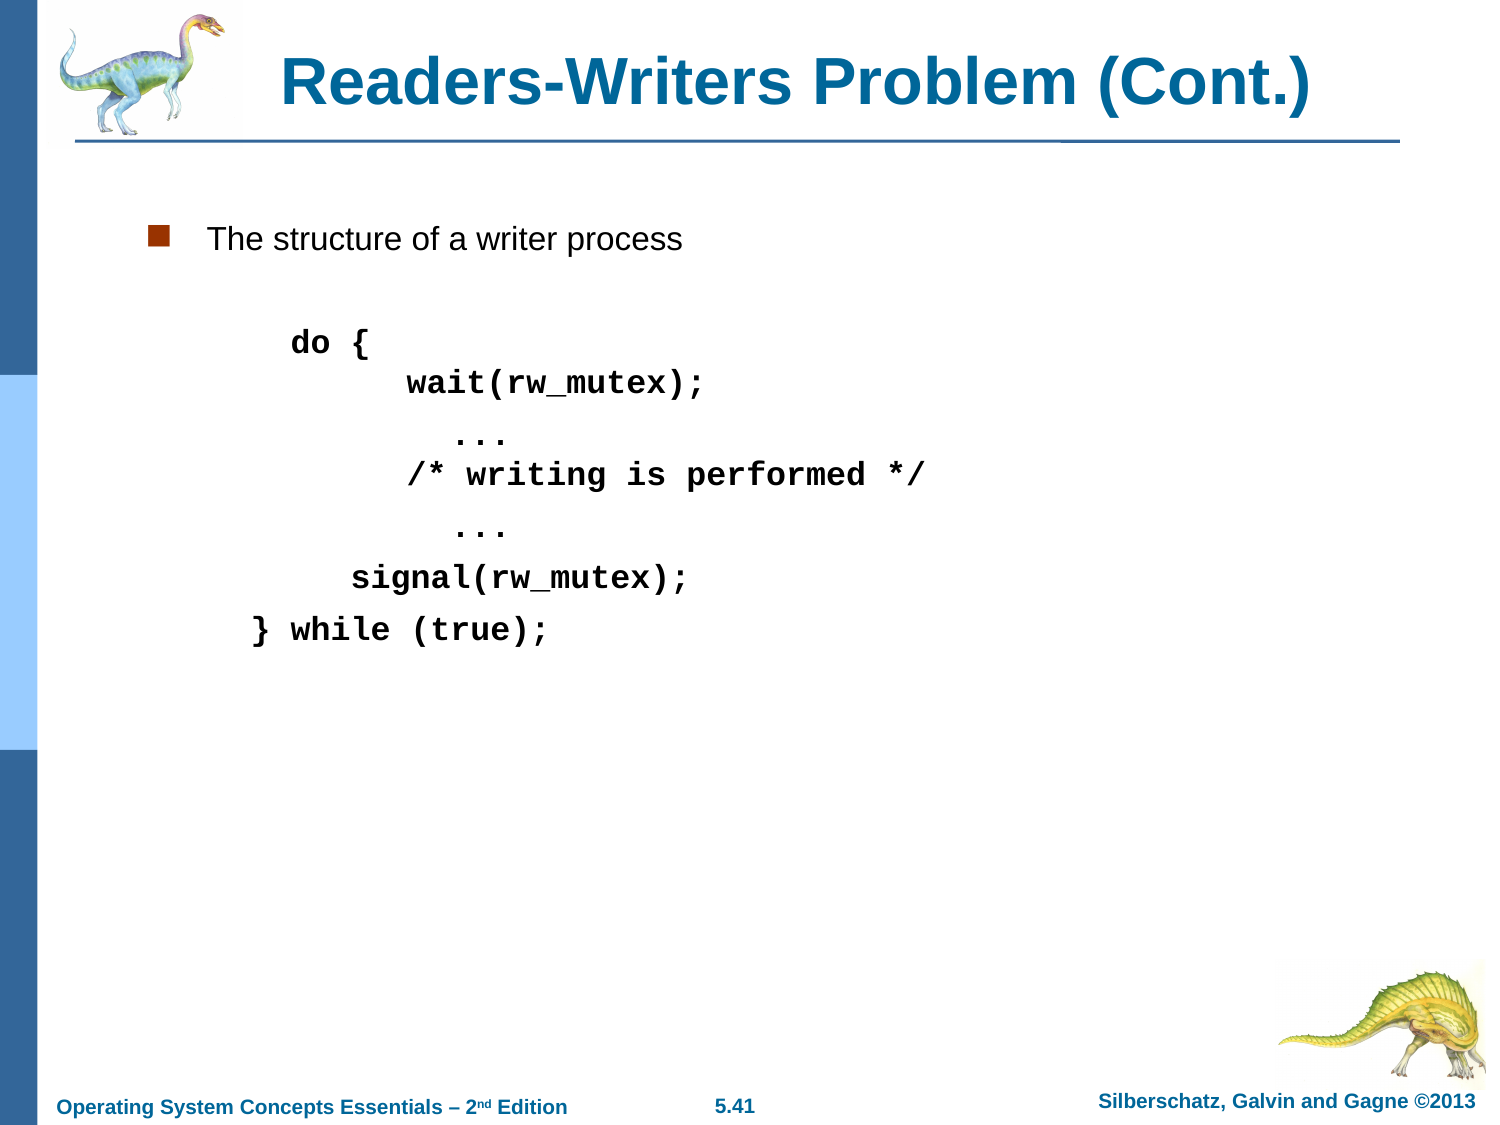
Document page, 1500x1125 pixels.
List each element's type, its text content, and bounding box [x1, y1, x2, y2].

picture [1275, 959, 1486, 1090]
picture [46, 0, 243, 149]
list The structure of a writer process do { wait(rw_mutex); ... /* writing is performed */ ... signal(rw_mutex); } while (true); [135, 209, 1424, 1011]
title Readers-Writers Problem (Cont.) [167, 30, 1426, 126]
